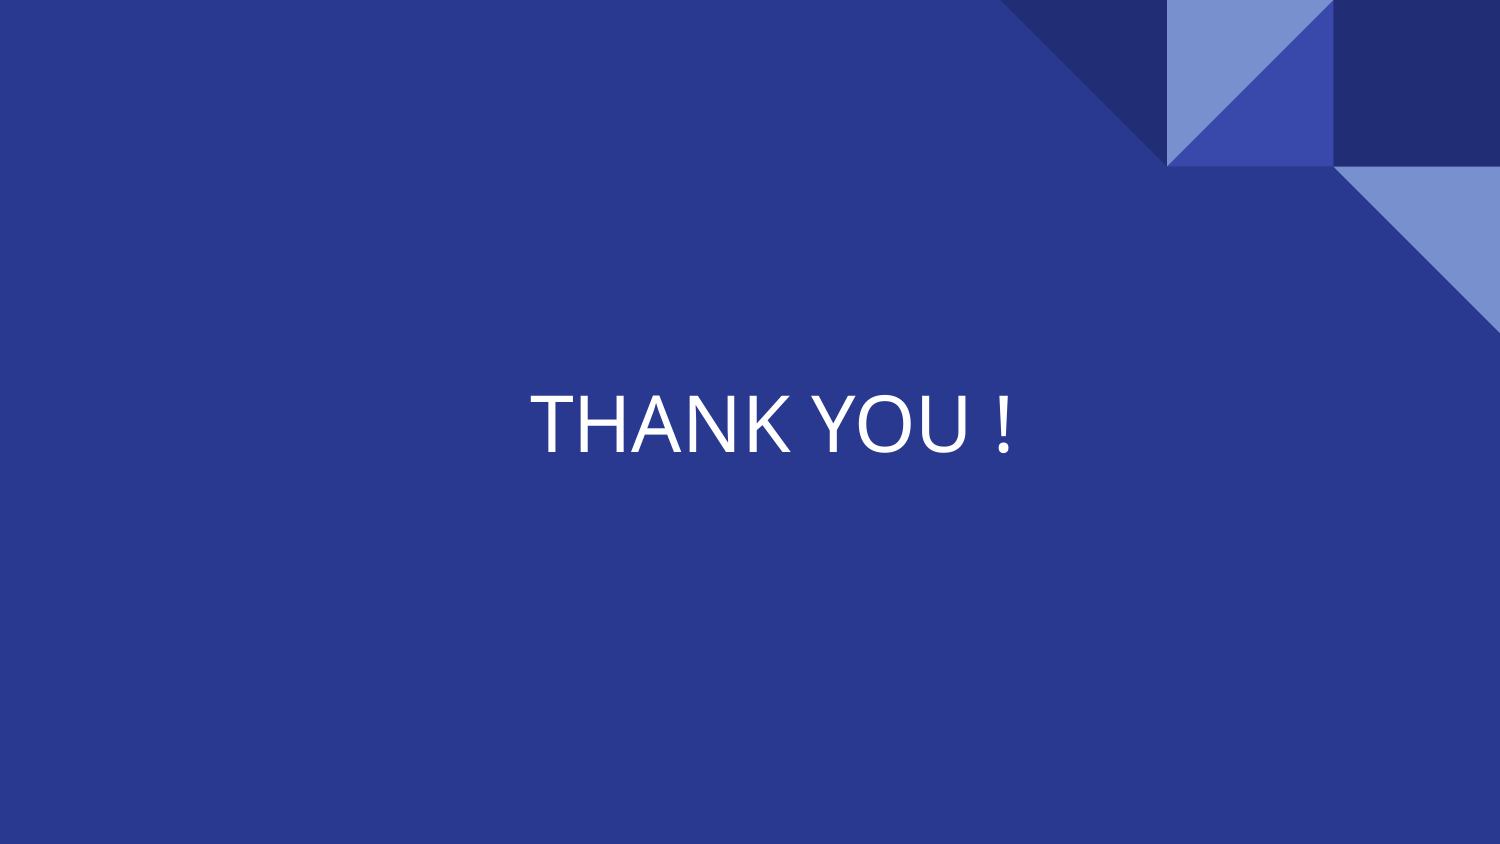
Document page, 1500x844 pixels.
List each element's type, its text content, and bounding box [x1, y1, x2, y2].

title THANK YOU ! [98, 353, 1447, 491]
